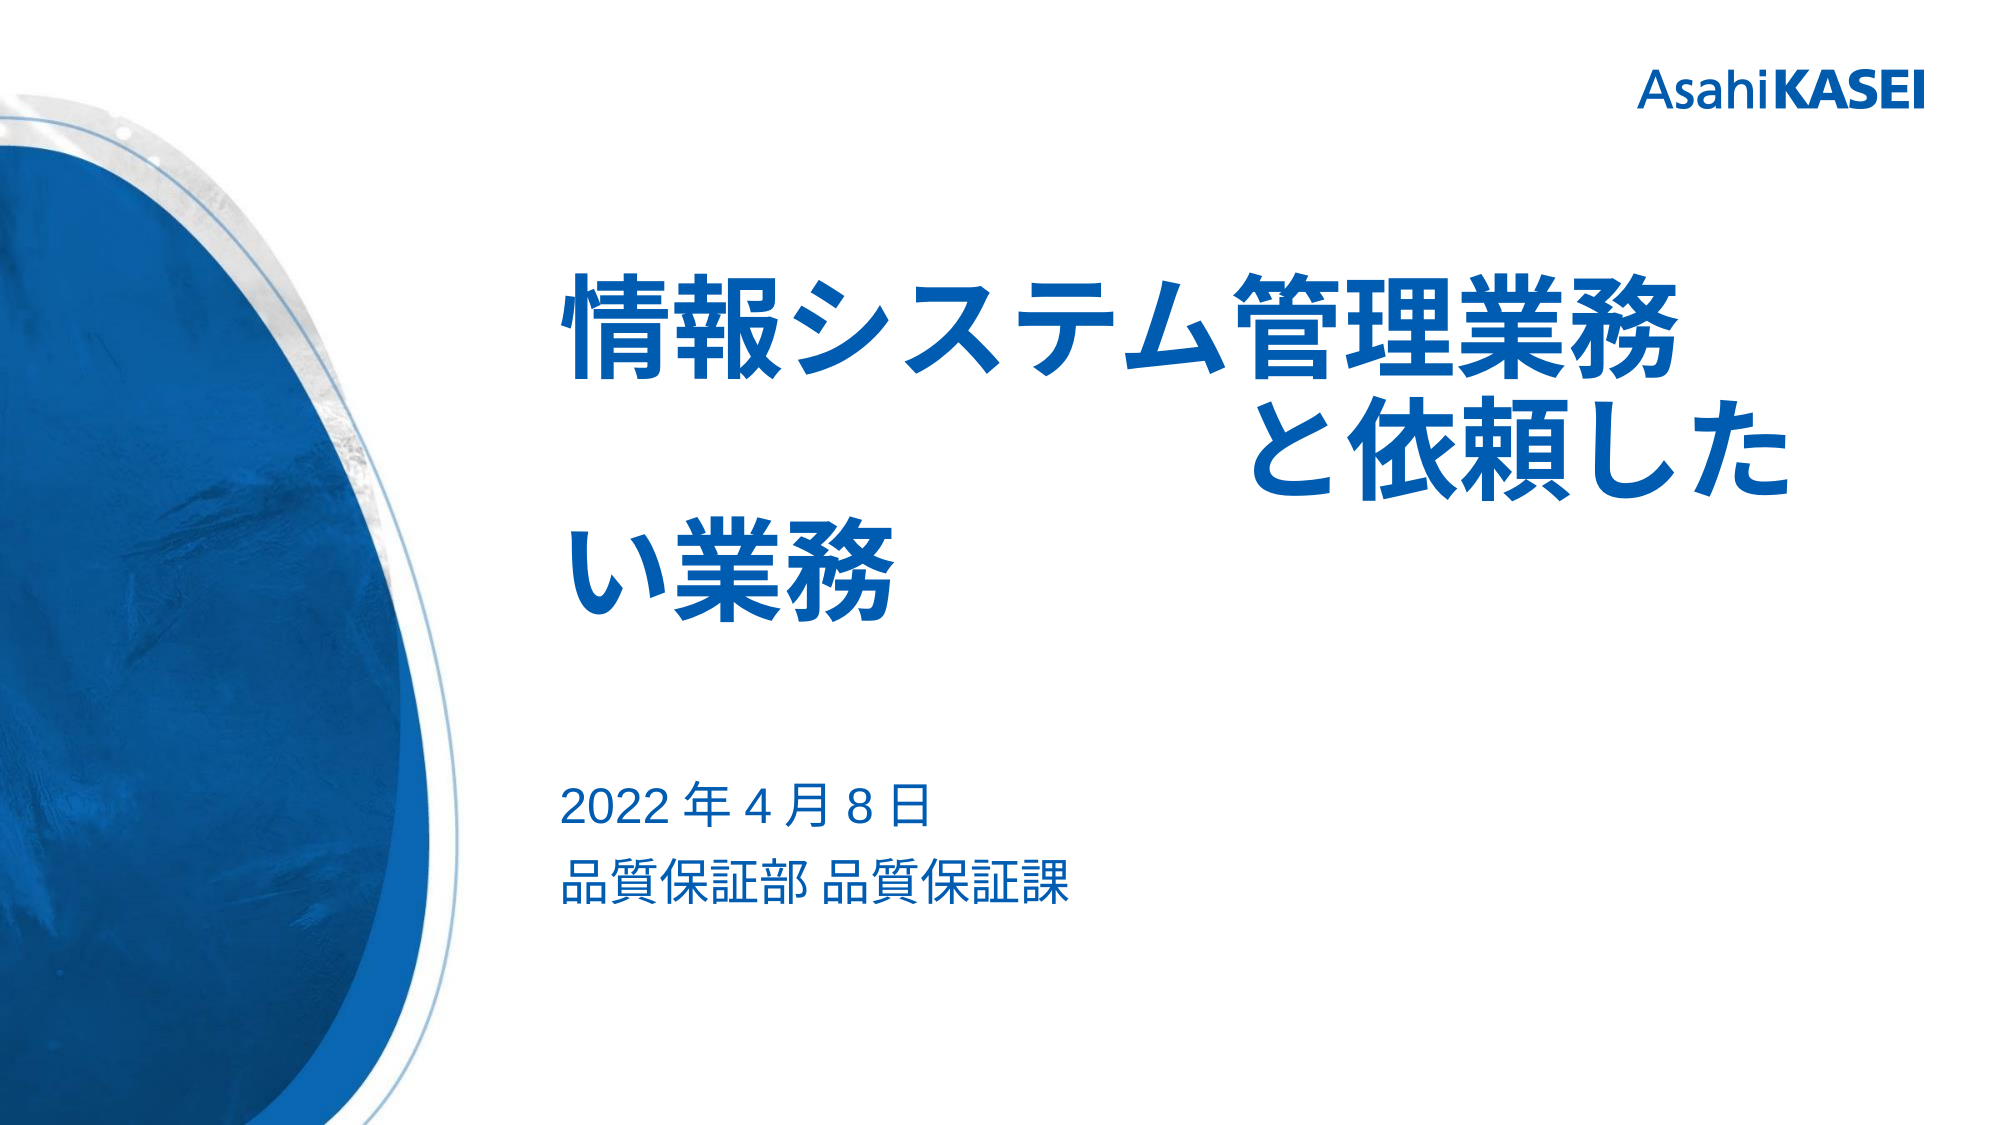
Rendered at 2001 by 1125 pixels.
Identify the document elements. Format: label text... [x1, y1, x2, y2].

subtitle 2022年4月8日 品質保証部 品質保証課 [559, 765, 1820, 975]
title 情報システム管理業務 と依頼したい業務 [559, 216, 1820, 637]
picture [0, 0, 2001, 1125]
picture [1637, 69, 1924, 109]
